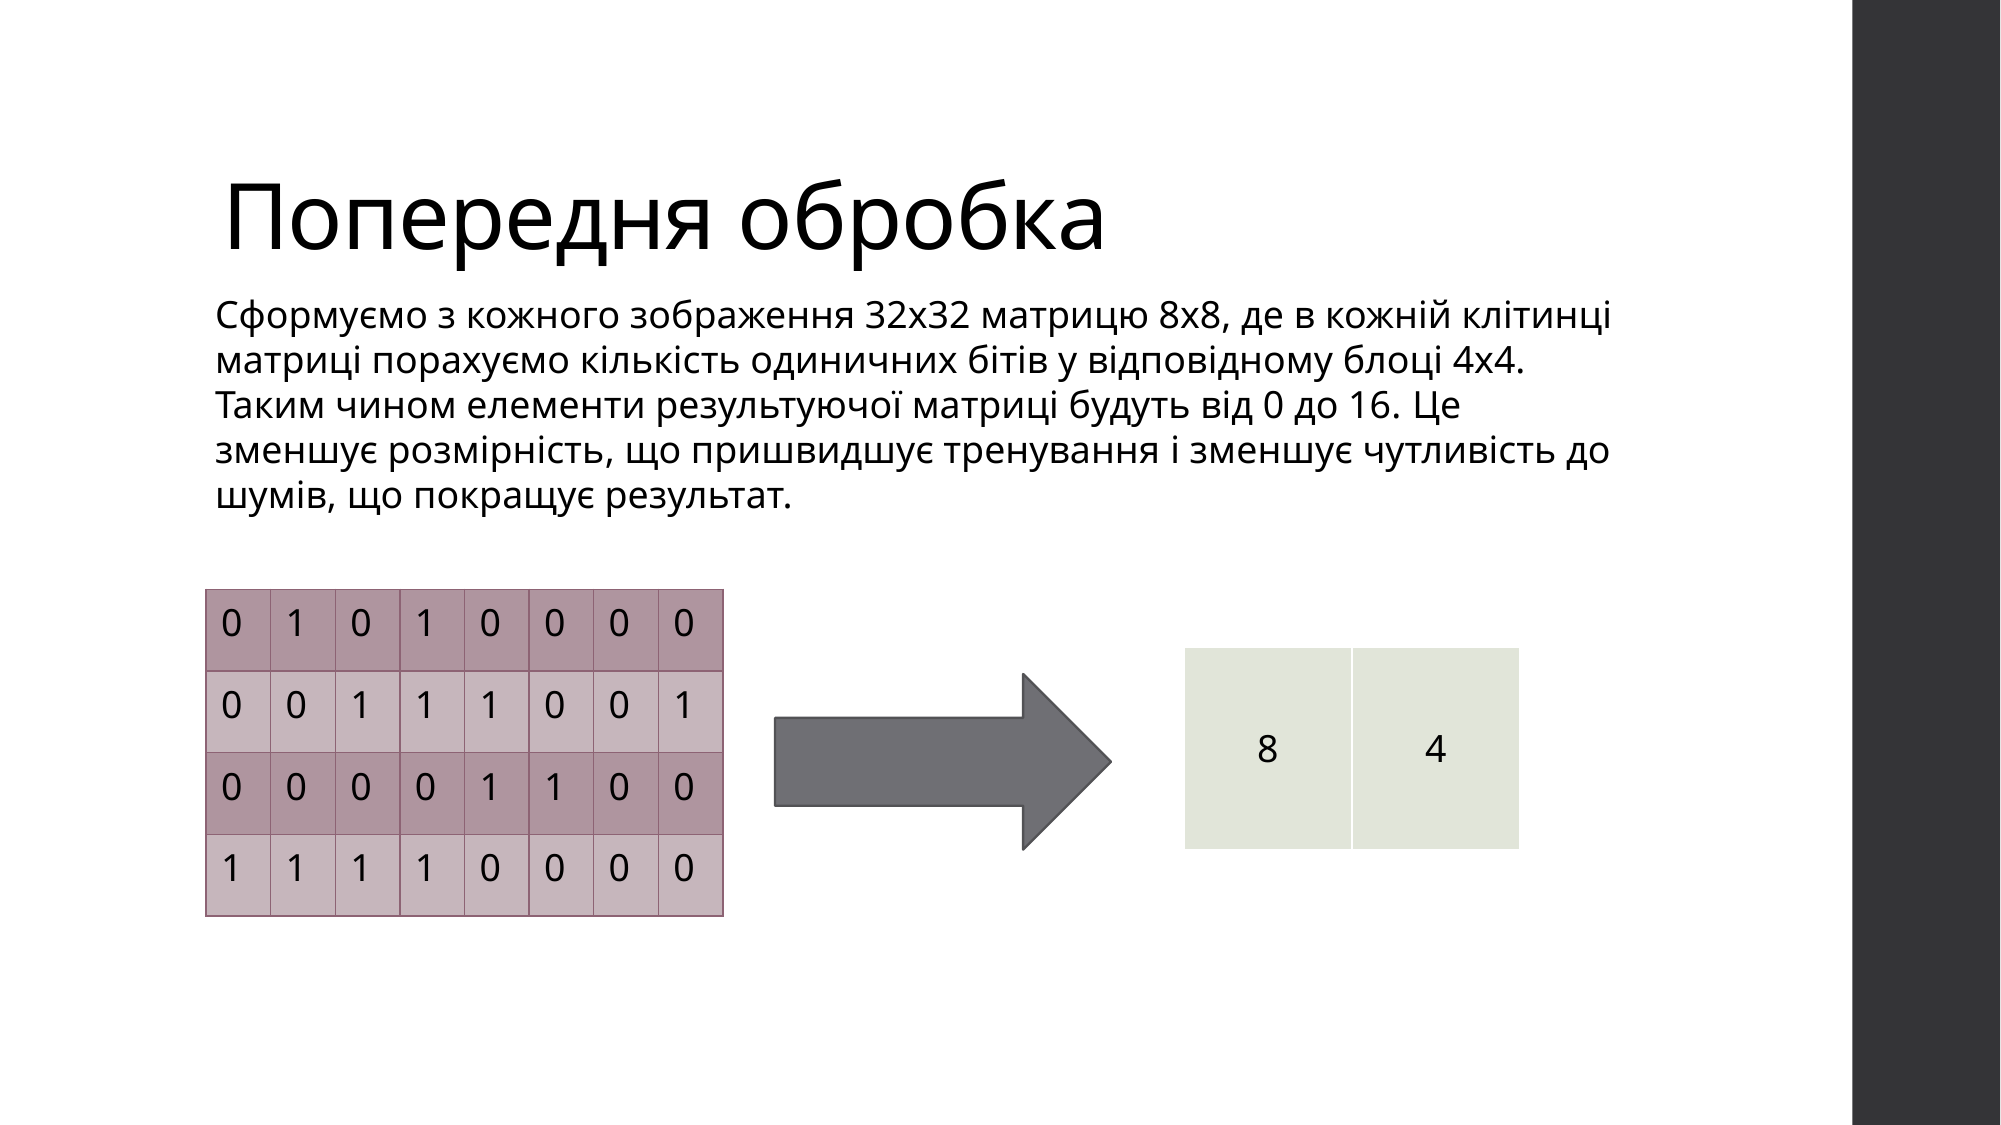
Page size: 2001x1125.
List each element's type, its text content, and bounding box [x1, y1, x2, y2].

table_header 4 [1353, 648, 1519, 849]
table_cell 0 [594, 672, 658, 752]
table_cell 0 [401, 753, 464, 834]
table_header 1 [271, 590, 335, 670]
table_header 0 [207, 590, 270, 670]
table_cell 1 [271, 835, 335, 915]
table_header 0 [530, 590, 593, 670]
title Попередня обробка [206, 60, 1797, 278]
table_cell 0 [336, 753, 399, 834]
table_cell 0 [659, 753, 722, 834]
table_header 0 [659, 590, 722, 670]
table_cell 1 [465, 753, 528, 834]
table_header 0 [336, 590, 399, 670]
table_cell 0 [465, 835, 528, 915]
table_cell 1 [336, 835, 399, 915]
table_cell 0 [659, 835, 722, 915]
table_header 0 [594, 590, 658, 670]
text_box Сформуємо з кожного зображення 32х32 матрицю 8х8, де в кожній клітинці матриці порахуємо кількість одиничних бітів у відповідному блоці 4х4. Таким чином елементи результуючої матриці будуть від 0 до 16. Це зменшує розмірність, що пришвидшує тренування і зменшує чутливість до шумів, що покращує результат. [200, 283, 1648, 524]
table_cell 0 [530, 835, 593, 915]
table_cell 1 [336, 672, 399, 752]
table_cell 1 [659, 672, 722, 752]
table_cell 0 [530, 672, 593, 752]
table_cell 1 [207, 835, 270, 915]
text_box [773, 672, 1112, 851]
table_cell 1 [401, 672, 464, 752]
table_cell 0 [271, 753, 335, 834]
table_cell 1 [401, 835, 464, 915]
table_cell 0 [594, 753, 658, 834]
table_header 8 [1185, 648, 1351, 849]
table_header 1 [401, 590, 464, 670]
table_cell 0 [207, 753, 270, 834]
table_cell 1 [530, 753, 593, 834]
table_cell 1 [465, 672, 528, 752]
table_cell 0 [594, 835, 658, 915]
table_cell 0 [271, 672, 335, 752]
table_cell 0 [207, 672, 270, 752]
table_header 0 [465, 590, 528, 670]
